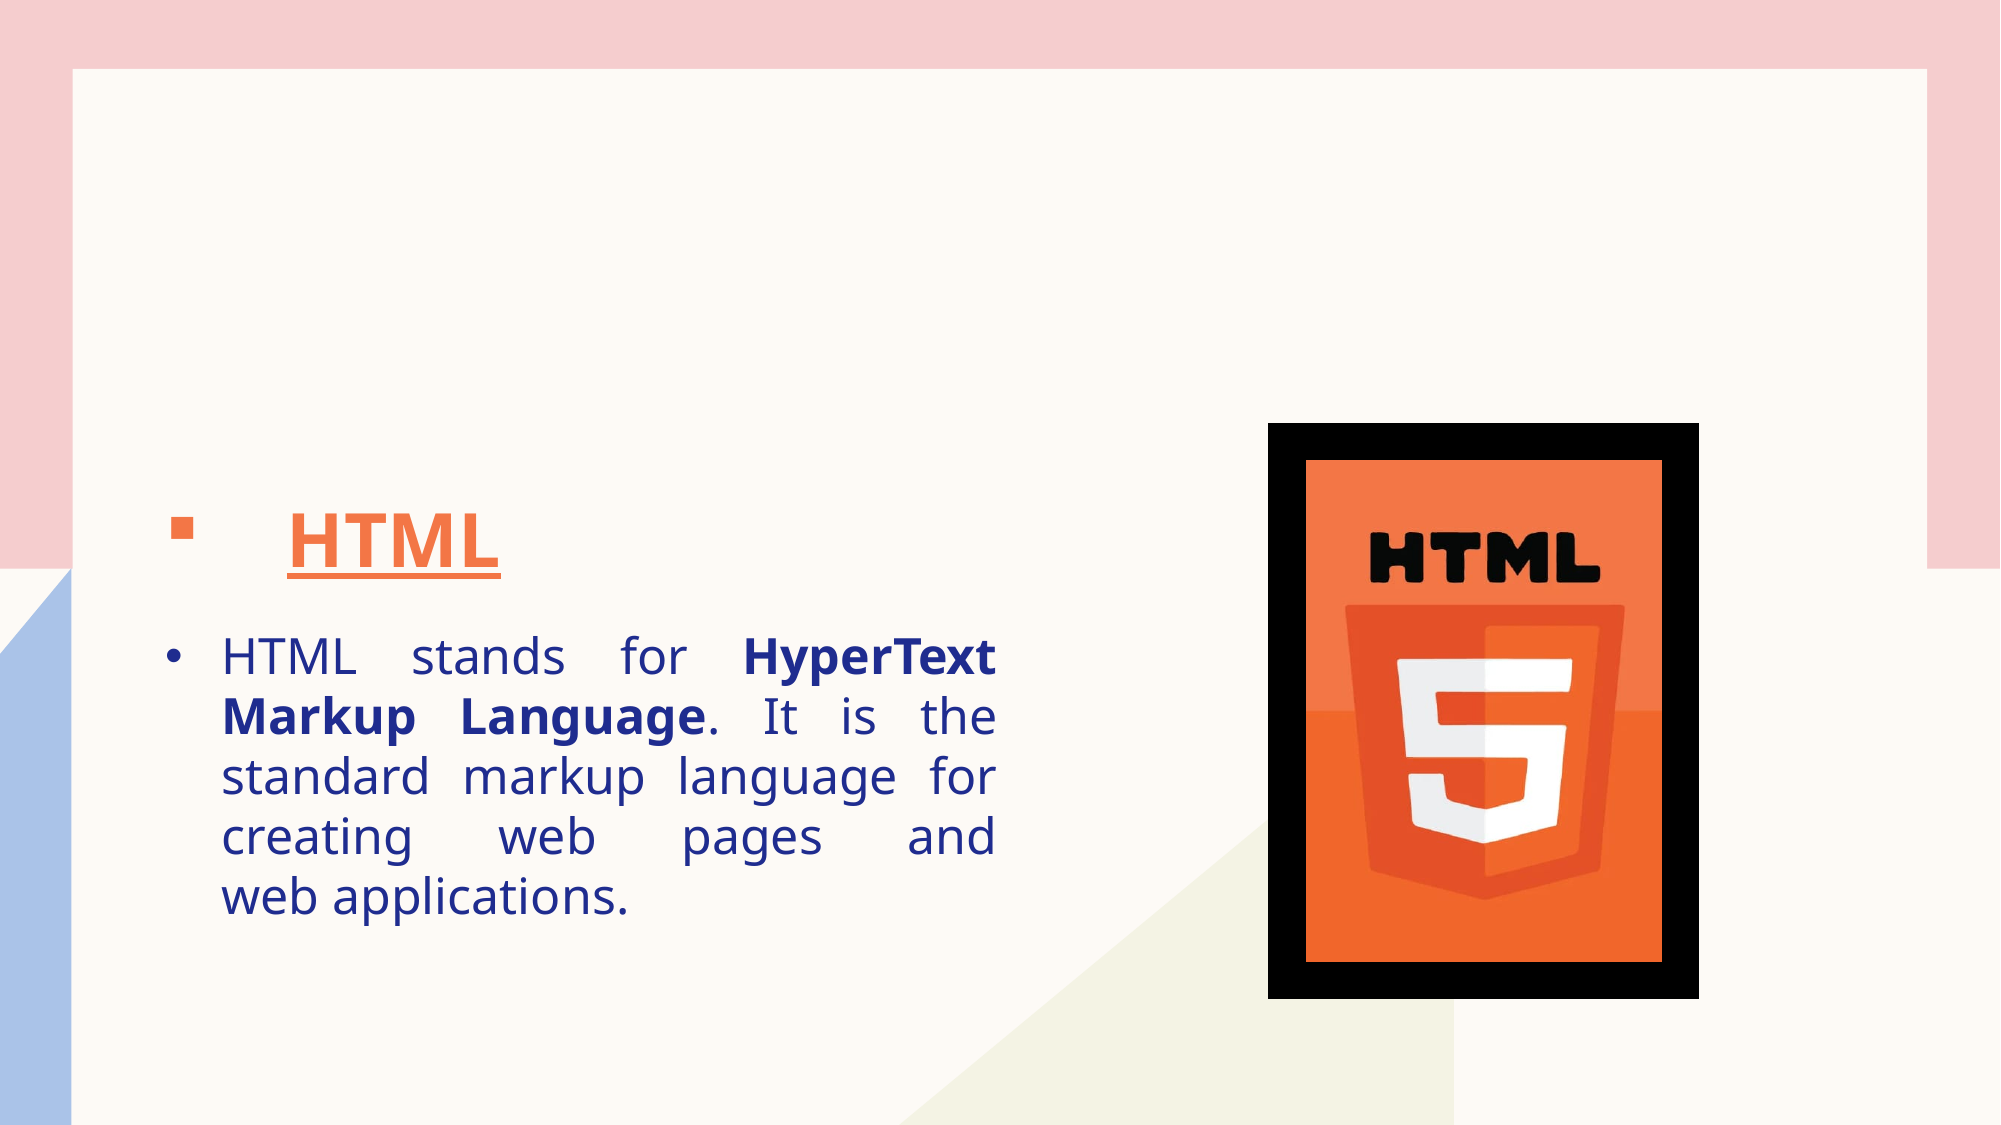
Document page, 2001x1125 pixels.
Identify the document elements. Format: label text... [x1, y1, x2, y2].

title html [150, 173, 1013, 583]
list HTML stands for HyperText Markup Language. It is the standard markup language for creating web pages and web applications. [150, 624, 1013, 992]
picture [1305, 459, 1662, 962]
